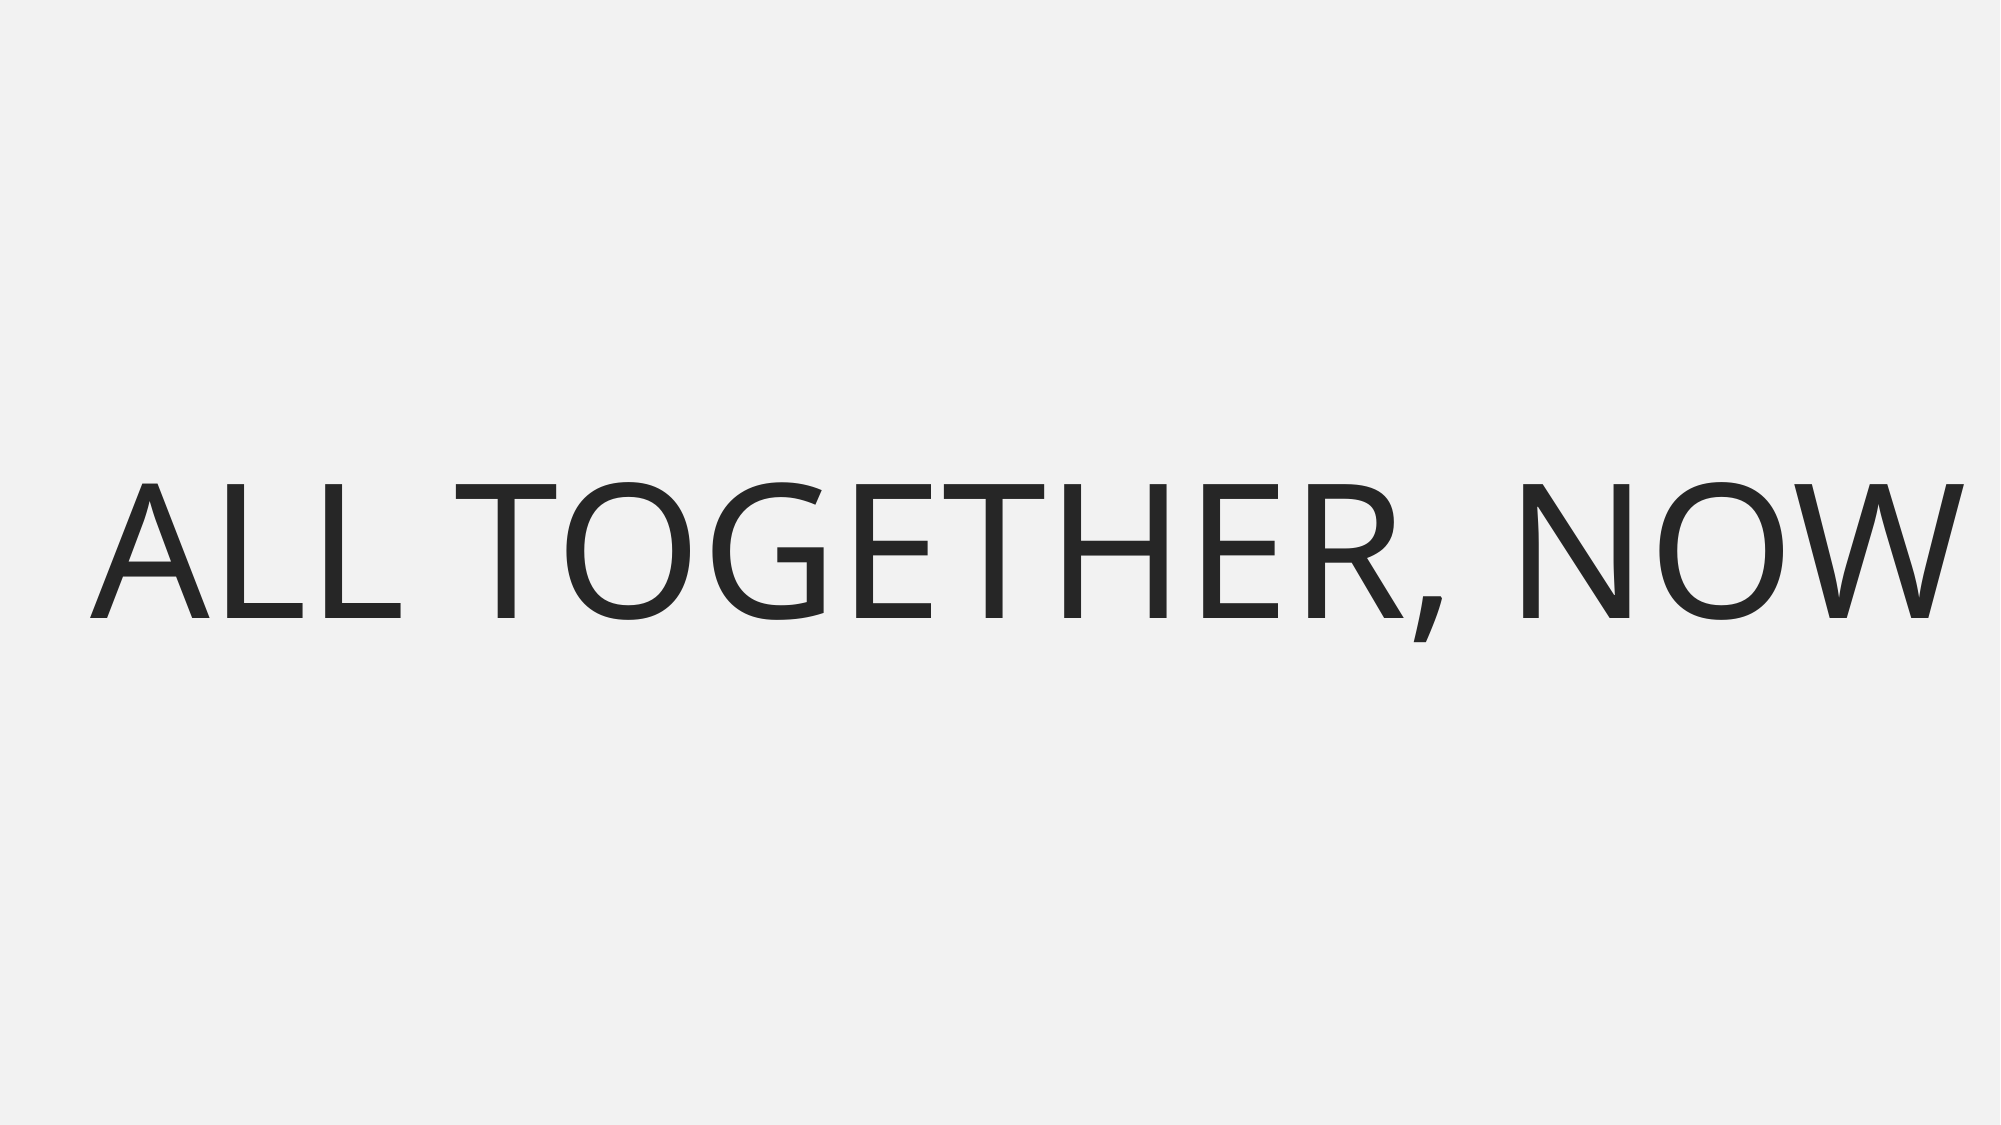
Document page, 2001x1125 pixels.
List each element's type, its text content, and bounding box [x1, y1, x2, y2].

list ALL TOGETHER, NOW [75, 423, 2000, 933]
